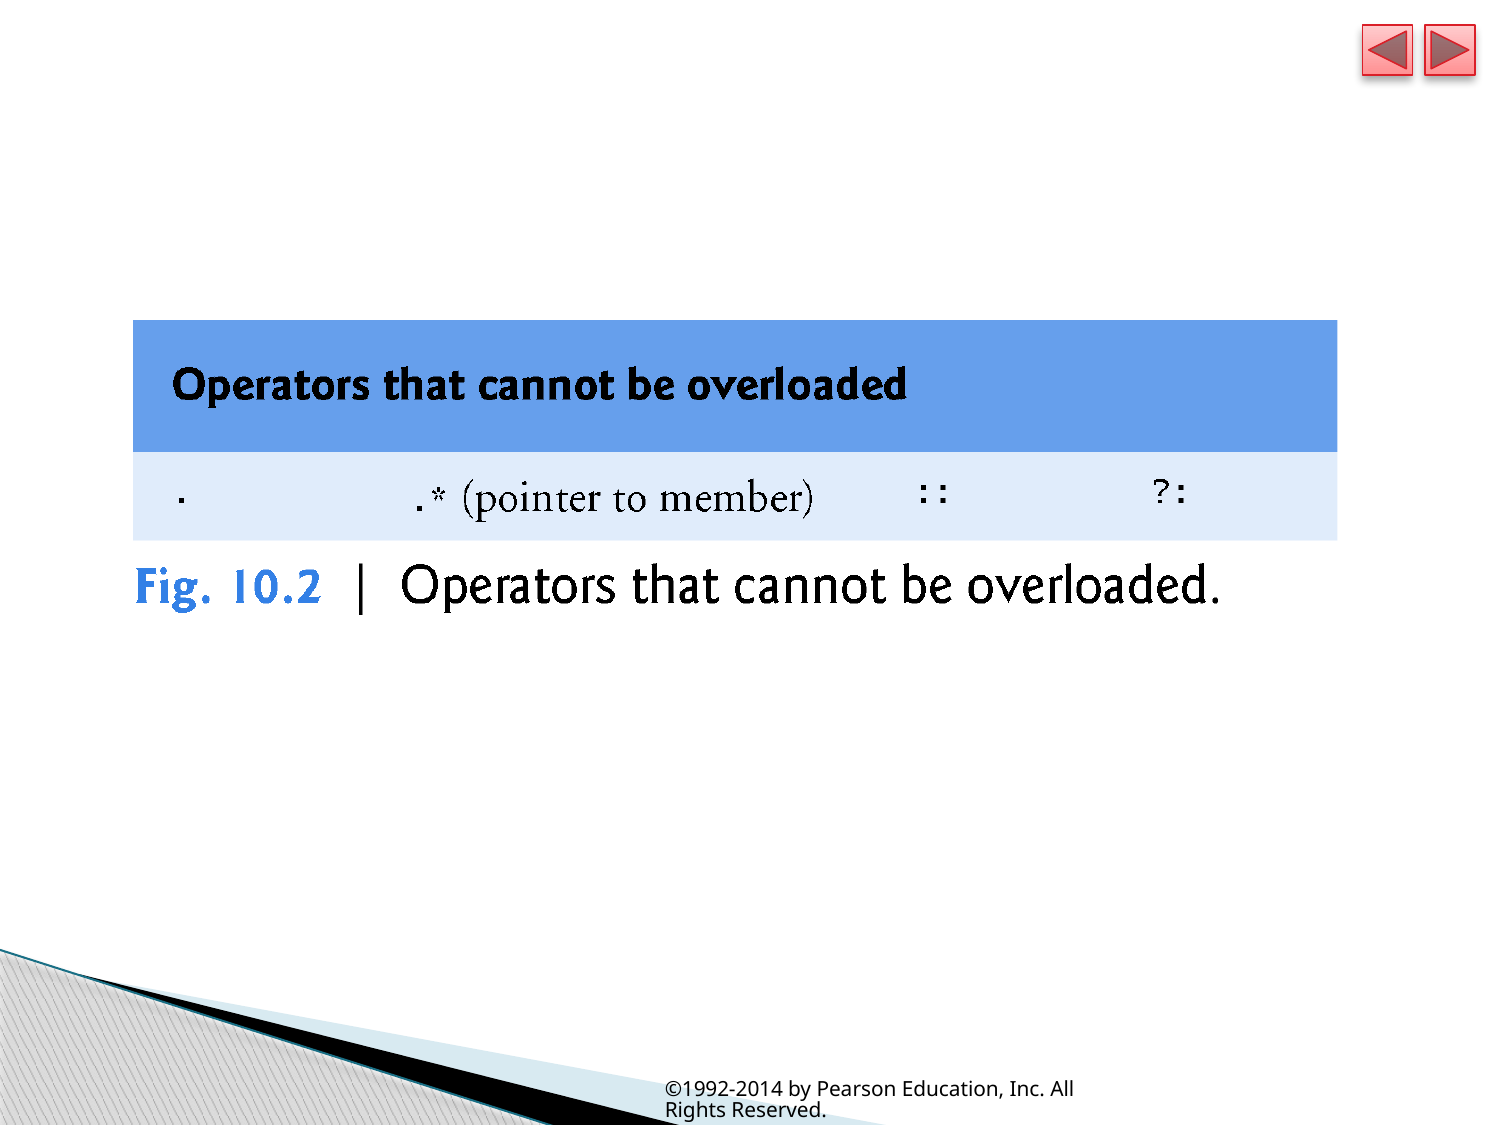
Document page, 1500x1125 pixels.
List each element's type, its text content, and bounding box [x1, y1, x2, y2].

picture [87, 312, 1338, 626]
footer ©1992-2014 by Pearson Education, Inc. All Rights Reserved. [650, 1051, 1105, 1112]
